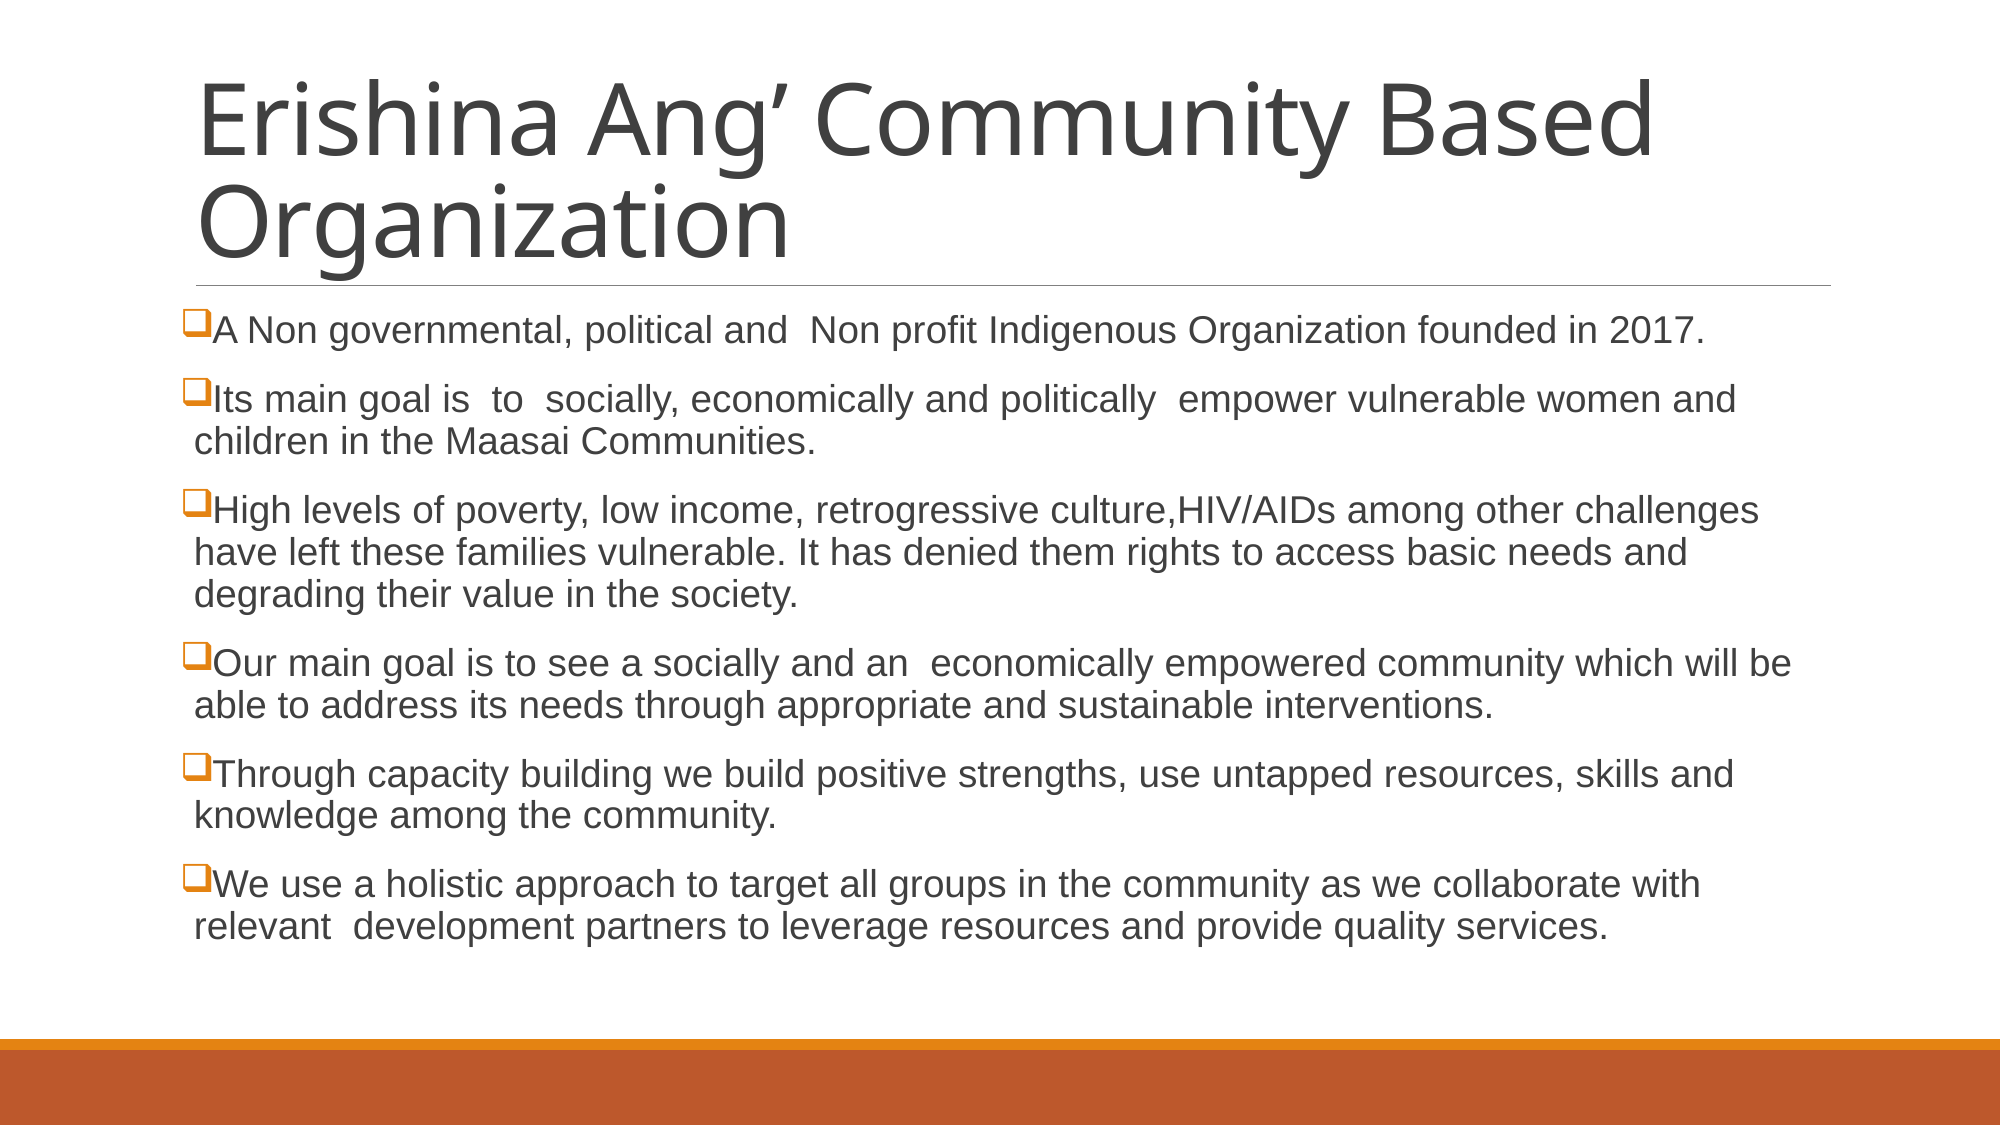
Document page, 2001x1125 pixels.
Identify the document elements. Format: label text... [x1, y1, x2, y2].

list A Non governmental, political and Non profit Indigenous Organization founded in 2017. Its main goal is to socially, economically and politically empower vulnerable women and children in the Maasai Communities. High levels of poverty, low income, retrogressive culture,HIV/AIDs among other challenges have left these families vulnerable. It has denied them rights to access basic needs and degrading their value in the society. Our main goal is to see a socially and an economically empowered community which will be able to address its needs through appropriate and sustainable interventions. Through capacity building we build positive strengths, use untapped resources, skills and knowledge among the community. We use a holistic approach to target all groups in the community as we collaborate with relevant development partners to leverage resources and provide quality services. [180, 302, 1830, 963]
title Erishina Ang’ Community Based Organization [180, 47, 1830, 285]
